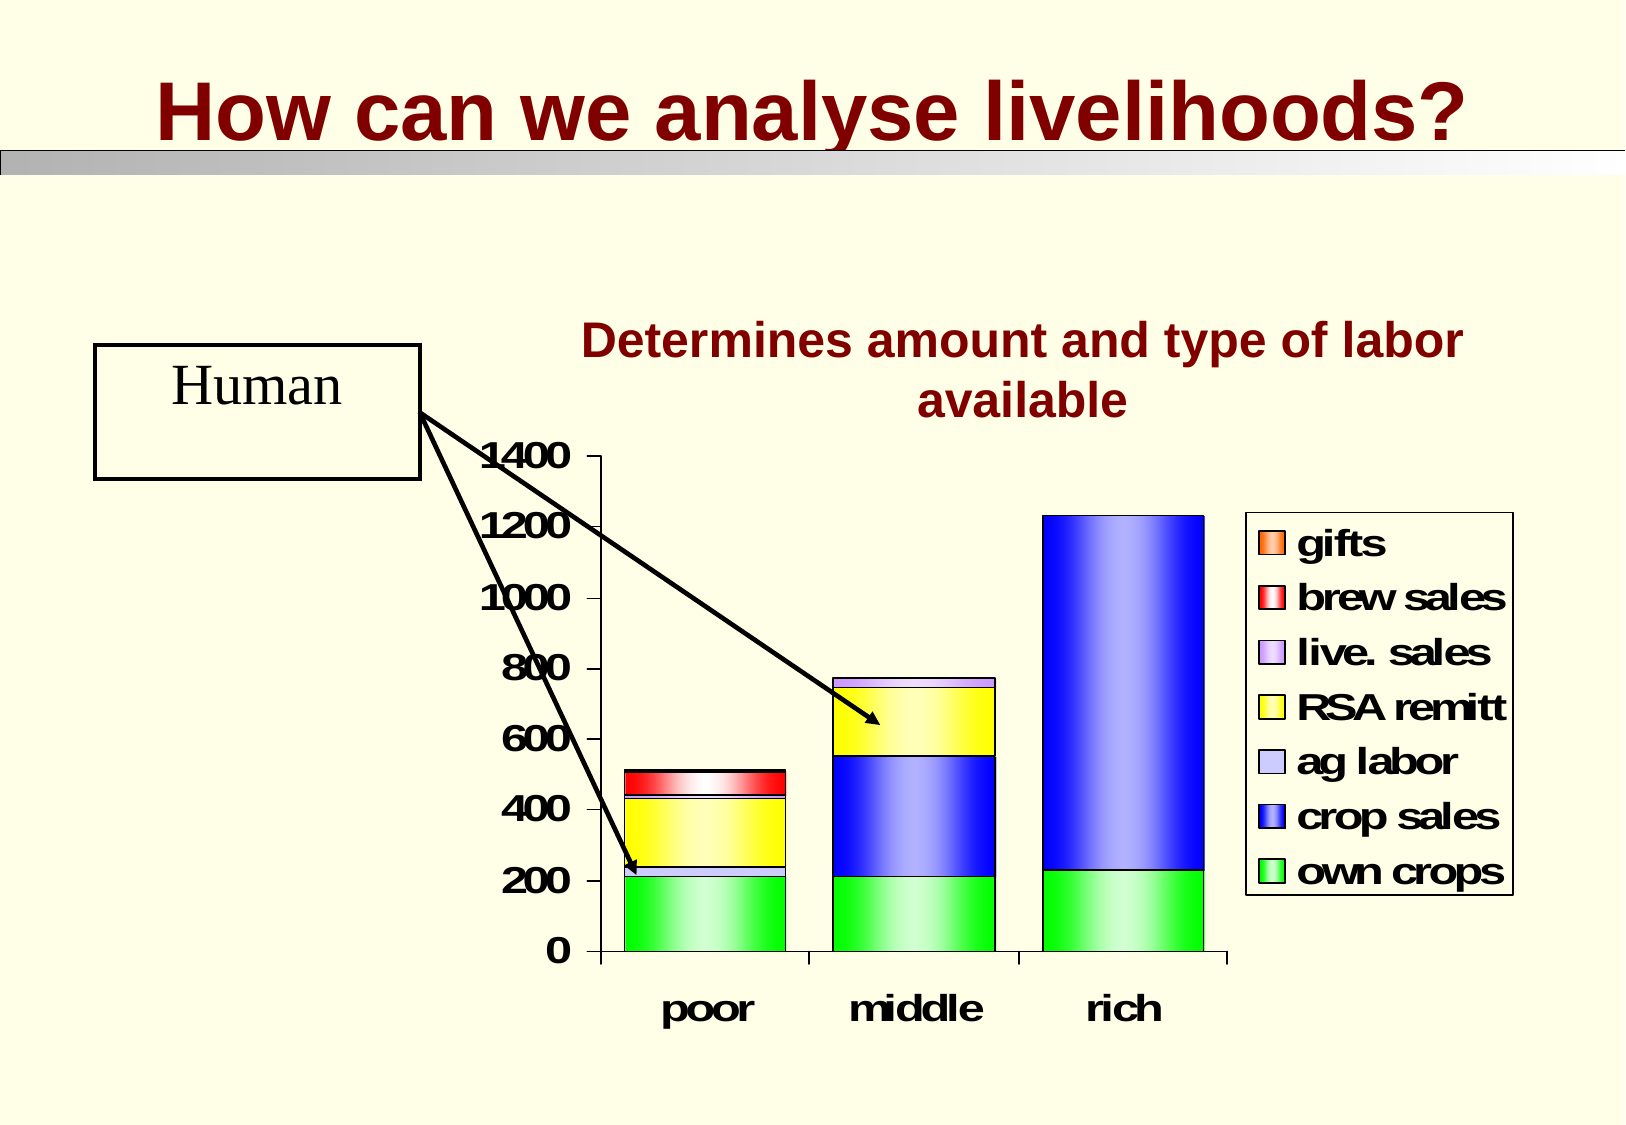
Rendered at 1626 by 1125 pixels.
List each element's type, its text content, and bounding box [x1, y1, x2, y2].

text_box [446, 399, 1531, 1068]
table_header Human [97, 347, 418, 477]
text_box [0, 149, 1625, 175]
text_box Determines amount and type of labor available [473, 299, 1572, 435]
text_box How can we analyse livelihoods? [12, 50, 1613, 149]
